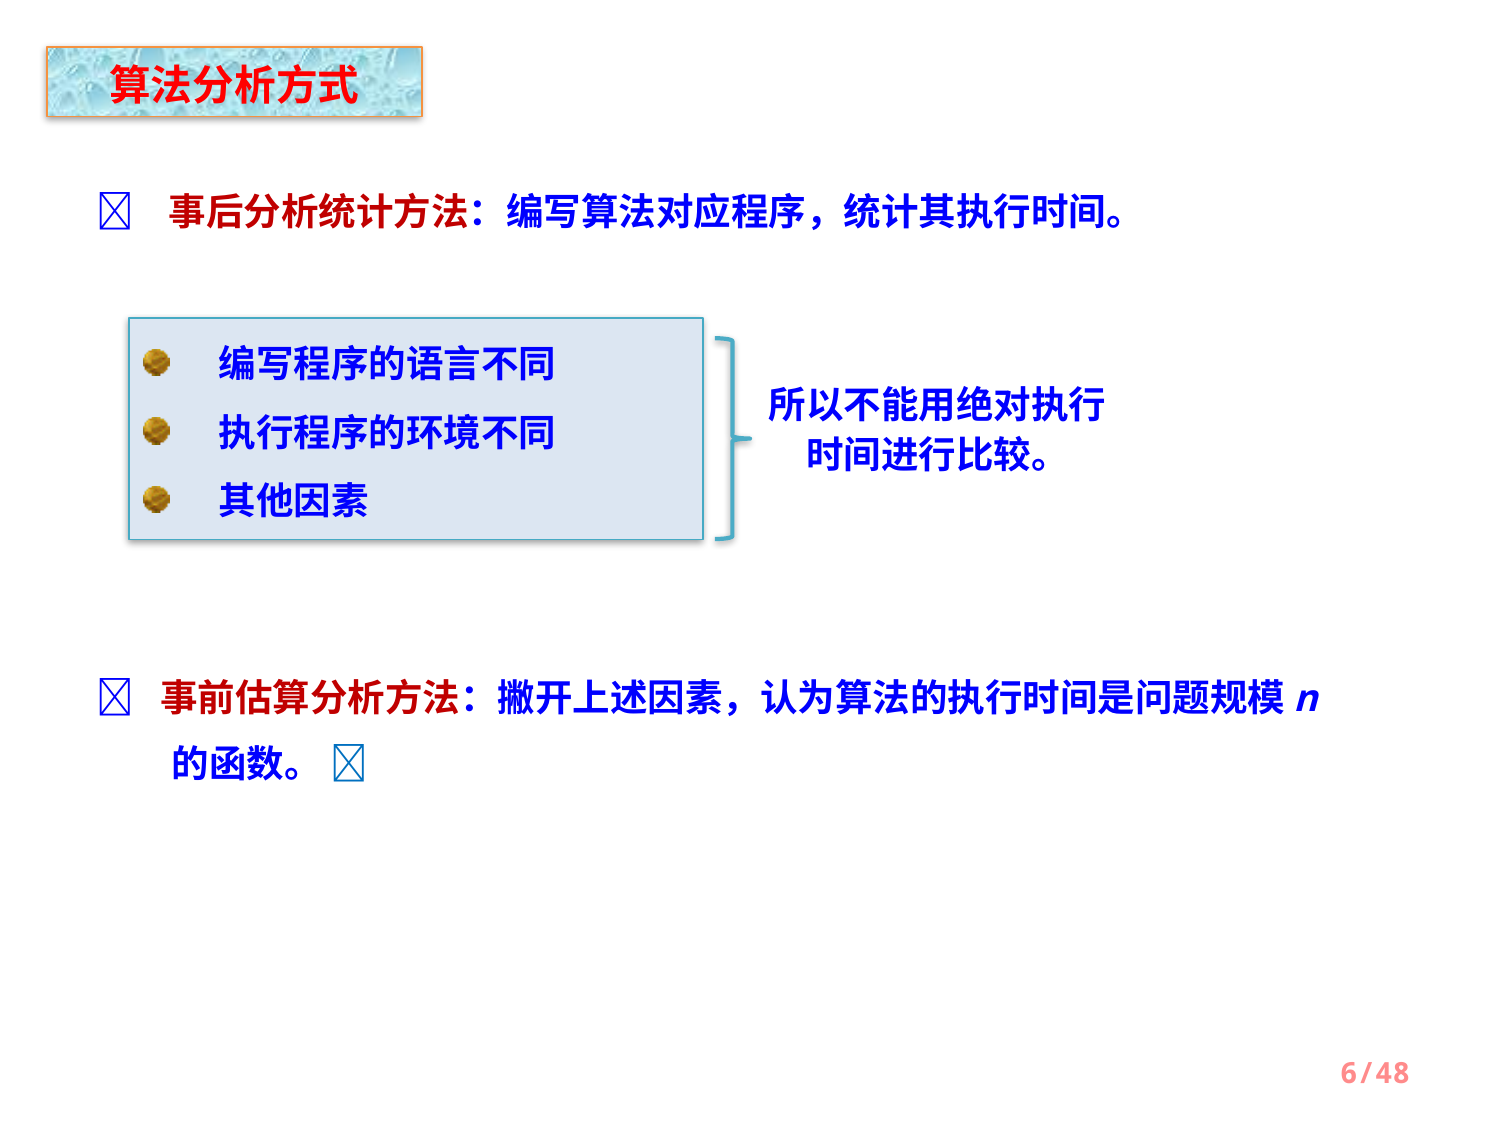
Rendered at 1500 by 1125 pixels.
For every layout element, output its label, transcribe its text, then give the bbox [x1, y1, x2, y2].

slide_number 6/48 [1074, 1042, 1425, 1103]
text_box  事后分析统计方法：编写算法对应程序，统计其执行时间。 [81, 175, 1465, 241]
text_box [128, 317, 1137, 550]
text_box 算法分析方式 [46, 46, 423, 117]
text_box  事前估算分析方法：撇开上述因素，认为算法的执行时间是问题规模n的函数。  [82, 644, 1348, 793]
